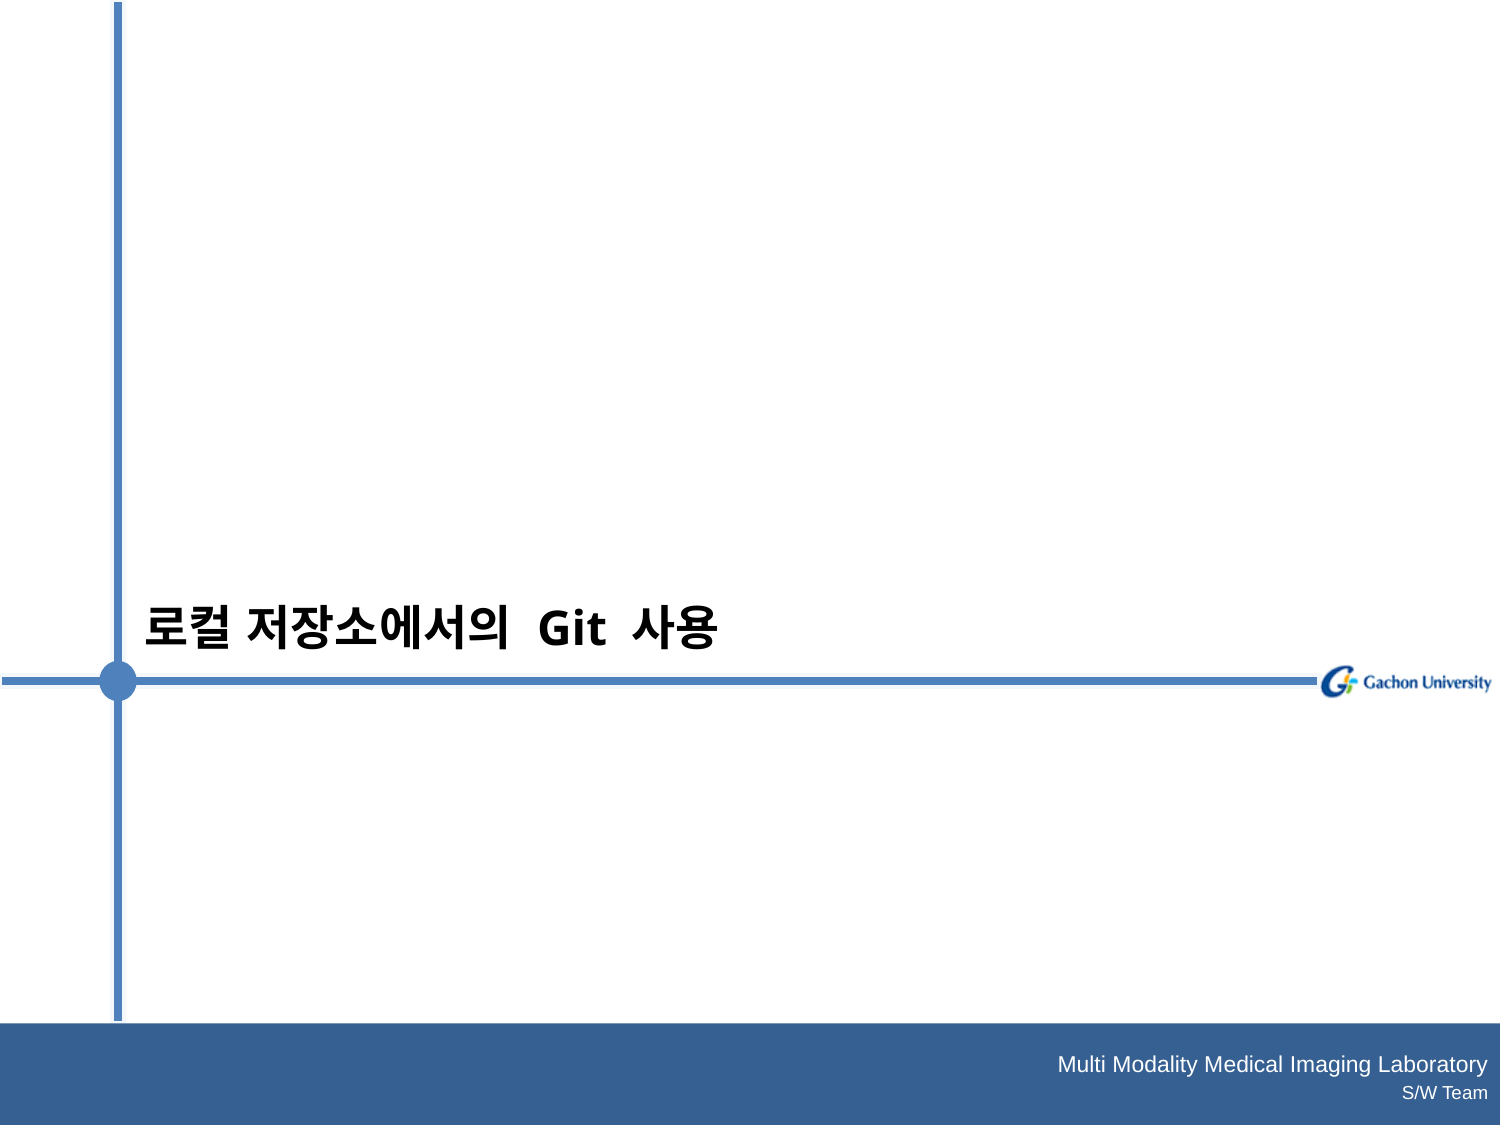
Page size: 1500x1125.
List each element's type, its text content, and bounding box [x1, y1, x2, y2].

text_box Multi Modality Medical Imaging Laboratory S/W Team [0, 1023, 1500, 1125]
picture [1319, 640, 1500, 720]
text_box [99, 660, 137, 702]
text_box [137, 675, 1314, 687]
text_box [0, 675, 99, 687]
text_box [112, 701, 124, 1023]
text_box [112, 0, 124, 661]
text_box 로컬 저장소에서의 Git 사용 [133, 198, 1187, 661]
